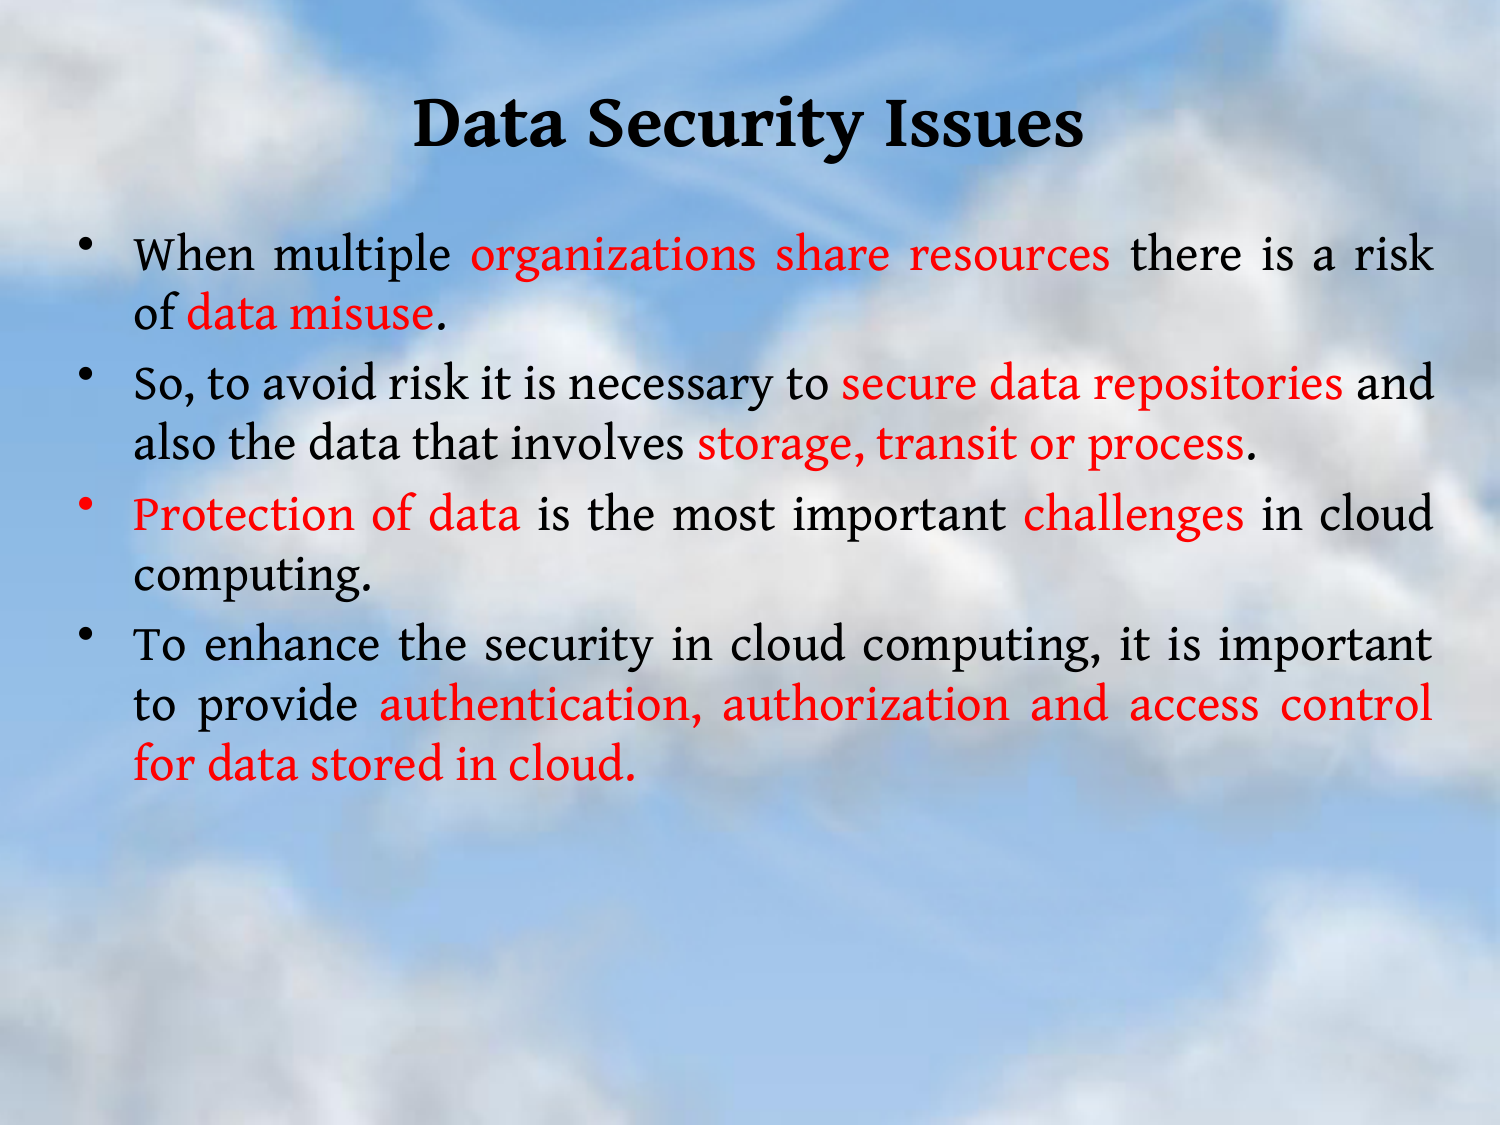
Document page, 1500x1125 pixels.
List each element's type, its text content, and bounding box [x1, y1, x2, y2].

title Data Security Issues [74, 44, 1426, 188]
list When multiple organizations share resources there is a risk of data misuse. So, to avoid risk it is necessary to secure data repositories and also the data that involves storage, transit or process. Protection of data is the most important challenges in cloud computing. To enhance the security in cloud computing, it is important to provide authentication, authorization and access control for data stored in cloud. [62, 212, 1451, 956]
picture [0, 0, 1500, 1125]
